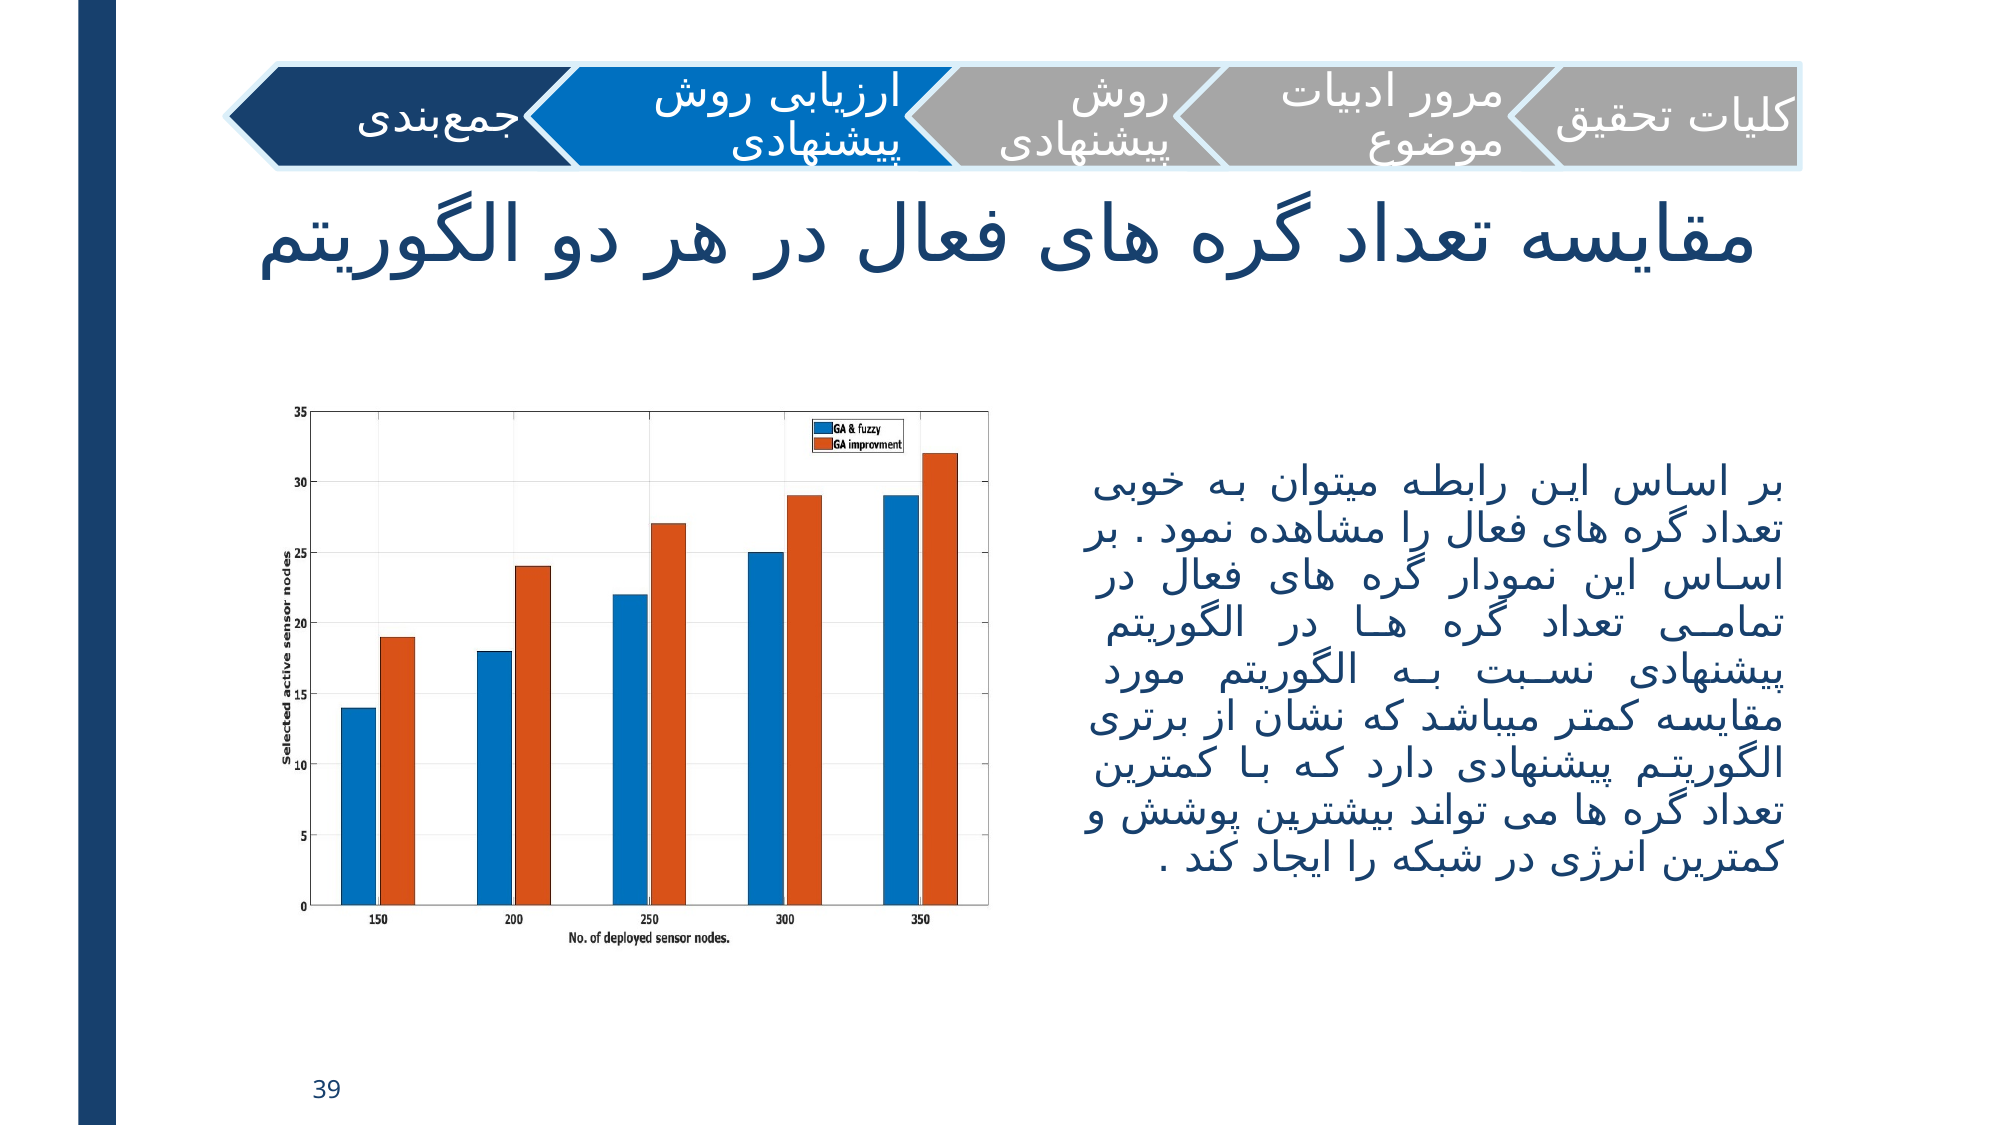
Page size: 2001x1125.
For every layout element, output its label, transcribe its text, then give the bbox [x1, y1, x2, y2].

title مقایسه تعداد گره های فعال در هر دو الگوریتم [225, 186, 1800, 357]
slide_number 39 [196, 1057, 458, 1124]
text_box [224, 63, 1800, 169]
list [195, 365, 1071, 972]
list بر اساس این رابطه میتوان به خوبی تعداد گره های فعال را مشاهده نمود . بر اساس این نمودار گره های فعال در تمامی تعداد گره ها در الگوریتم پیشنهادی نسبت به الگوریتم مورد مقایسه کمتر میباشد که نشان از برتری الگوریتم پیشنهادی دارد که با کمترین تعداد گره ها می تواند بیشترین پوشش و کمترین انرژی در شبکه را ایجاد کند . [1071, 375, 1801, 963]
